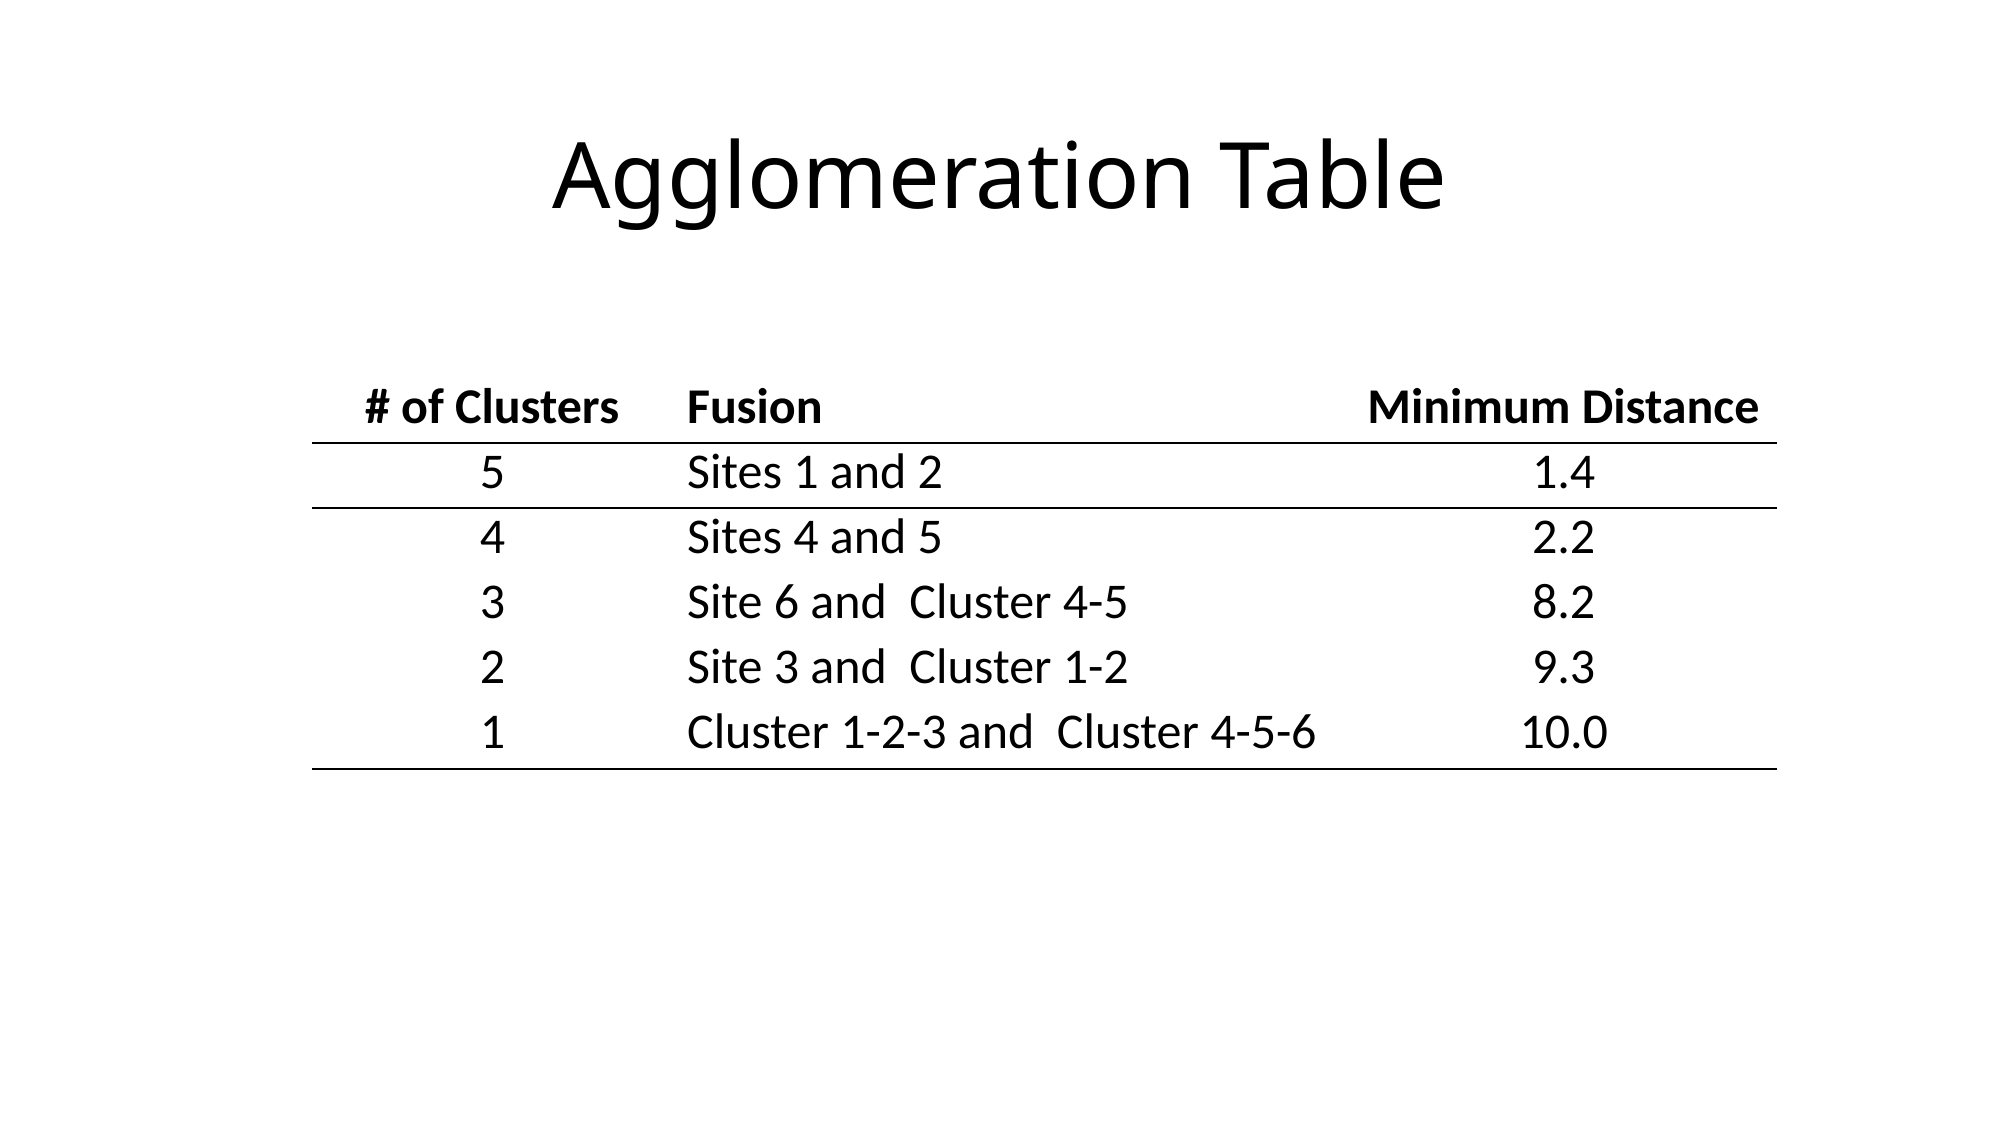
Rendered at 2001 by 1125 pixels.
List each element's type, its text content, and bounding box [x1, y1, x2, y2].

table_cell Cluster 1-2-3 and Cluster 4-5-6 [672, 704, 1350, 768]
table_cell Sites 4 and 5 [672, 509, 1350, 573]
title Agglomeration Table [137, 69, 1863, 288]
table_cell 8.2 [1350, 573, 1777, 639]
table_cell 1.4 [1350, 444, 1777, 507]
table_cell 3 [312, 573, 672, 639]
table_cell 4 [312, 509, 672, 573]
table_header Minimum Distance [1350, 378, 1777, 442]
table_cell 5 [312, 444, 672, 507]
table_cell Site 6 and Cluster 4-5 [672, 573, 1350, 639]
table_cell 10.0 [1350, 704, 1777, 768]
table_header Fusion [672, 378, 1350, 442]
table_cell 2 [312, 639, 672, 704]
table_header # of Clusters [312, 378, 672, 442]
table_cell 2.2 [1350, 509, 1777, 573]
table_cell 9.3 [1350, 639, 1777, 704]
table_cell 1 [312, 704, 672, 768]
table_cell Site 3 and Cluster 1-2 [672, 639, 1350, 704]
table_cell Sites 1 and 2 [672, 444, 1350, 507]
